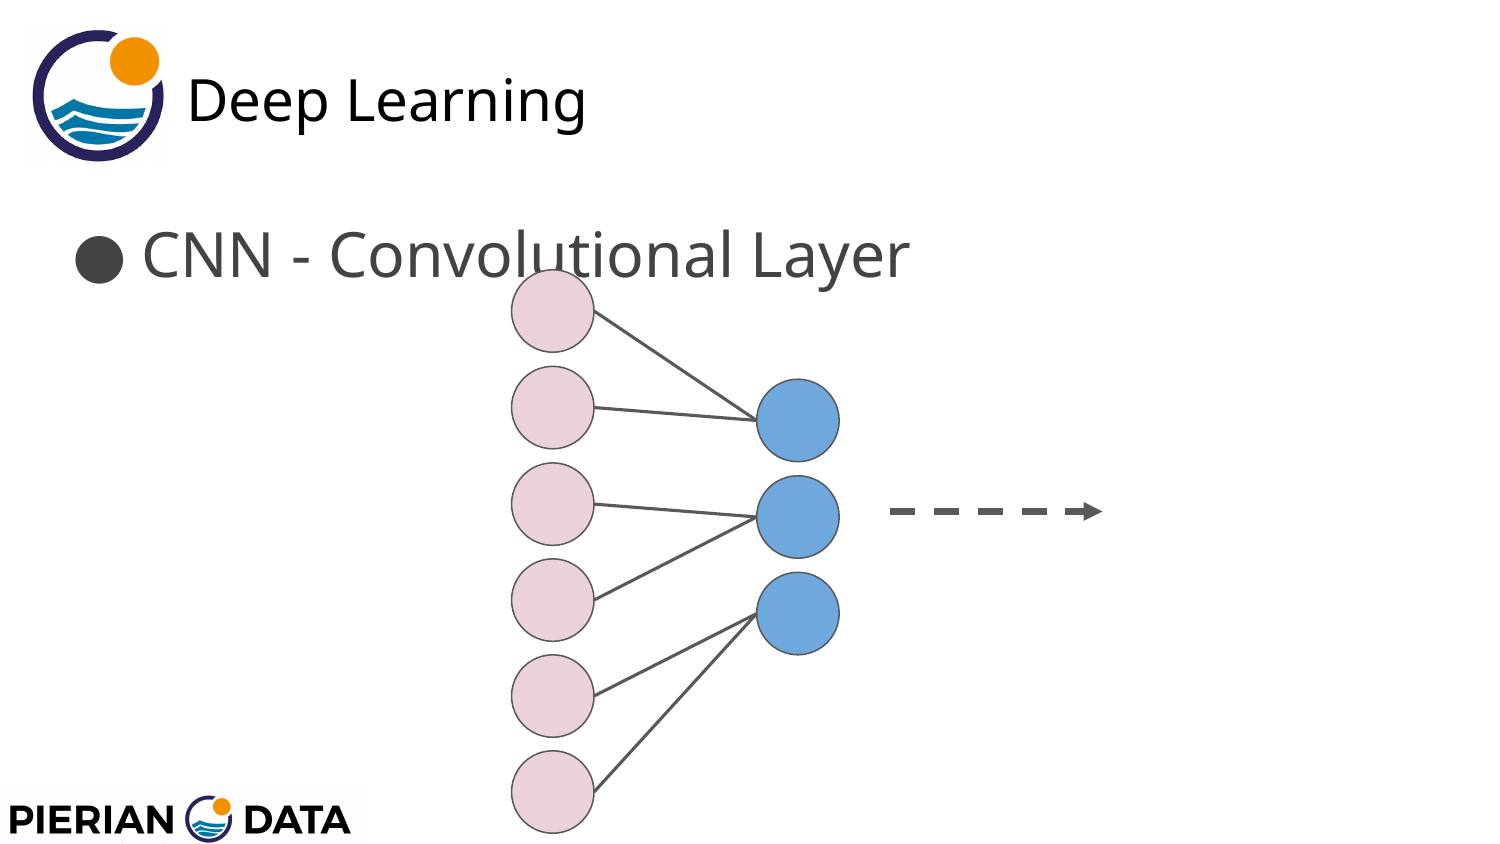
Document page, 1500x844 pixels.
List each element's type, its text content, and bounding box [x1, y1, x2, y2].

list CNN - Convolutional Layer [51, 189, 1449, 750]
text_box [511, 750, 594, 834]
picture [0, 787, 368, 844]
text_box [758, 475, 840, 559]
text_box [593, 524, 757, 601]
text_box [511, 654, 588, 738]
text_box [511, 366, 590, 449]
text_box [757, 379, 840, 462]
picture [24, 24, 172, 167]
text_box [593, 310, 757, 407]
text_box [511, 269, 594, 353]
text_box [593, 613, 757, 793]
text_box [593, 407, 757, 421]
title Deep Learning [176, 48, 1449, 143]
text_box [593, 503, 757, 518]
text_box [756, 572, 840, 655]
text_box [511, 462, 594, 546]
text_box [511, 558, 593, 642]
